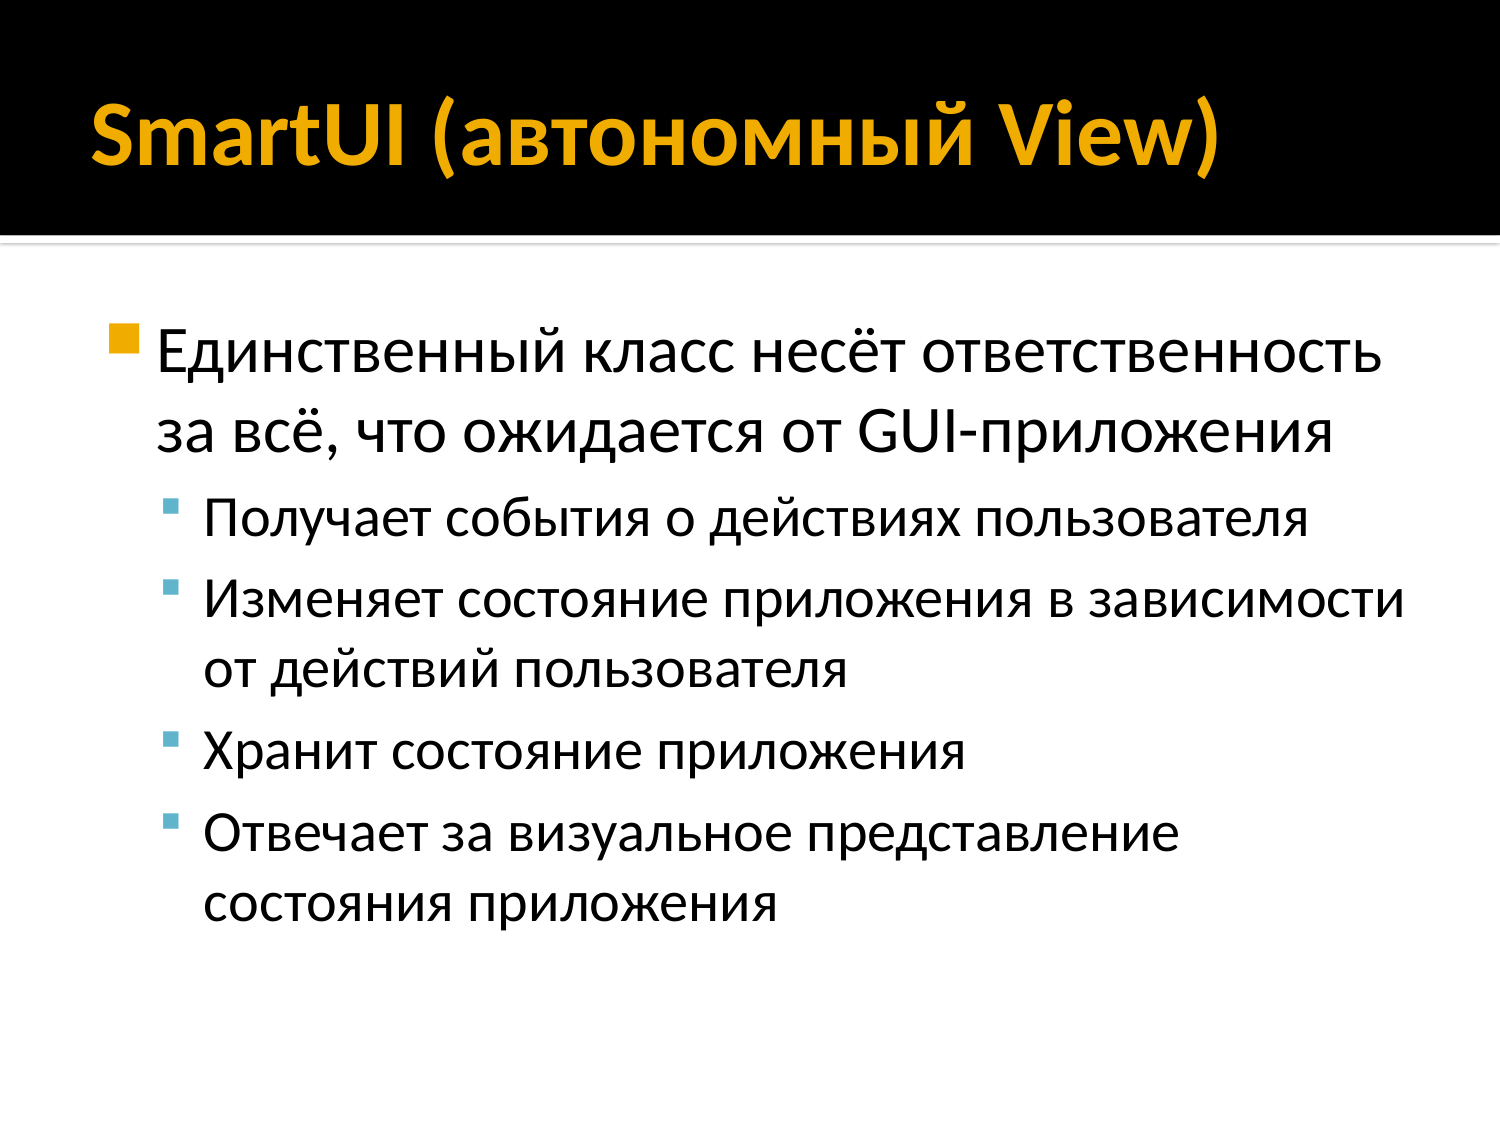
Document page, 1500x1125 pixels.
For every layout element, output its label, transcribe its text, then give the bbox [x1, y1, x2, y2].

title SmartUI (автономный View) [75, 25, 1425, 231]
list Единственный класс несёт ответственность за всё, что ожидается от GUI-приложения Получает события о действиях пользователя Изменяет состояние приложения в зависимости от действий пользователя Хранит состояние приложения Отвечает за визуальное представление состояния приложения [75, 291, 1425, 1050]
